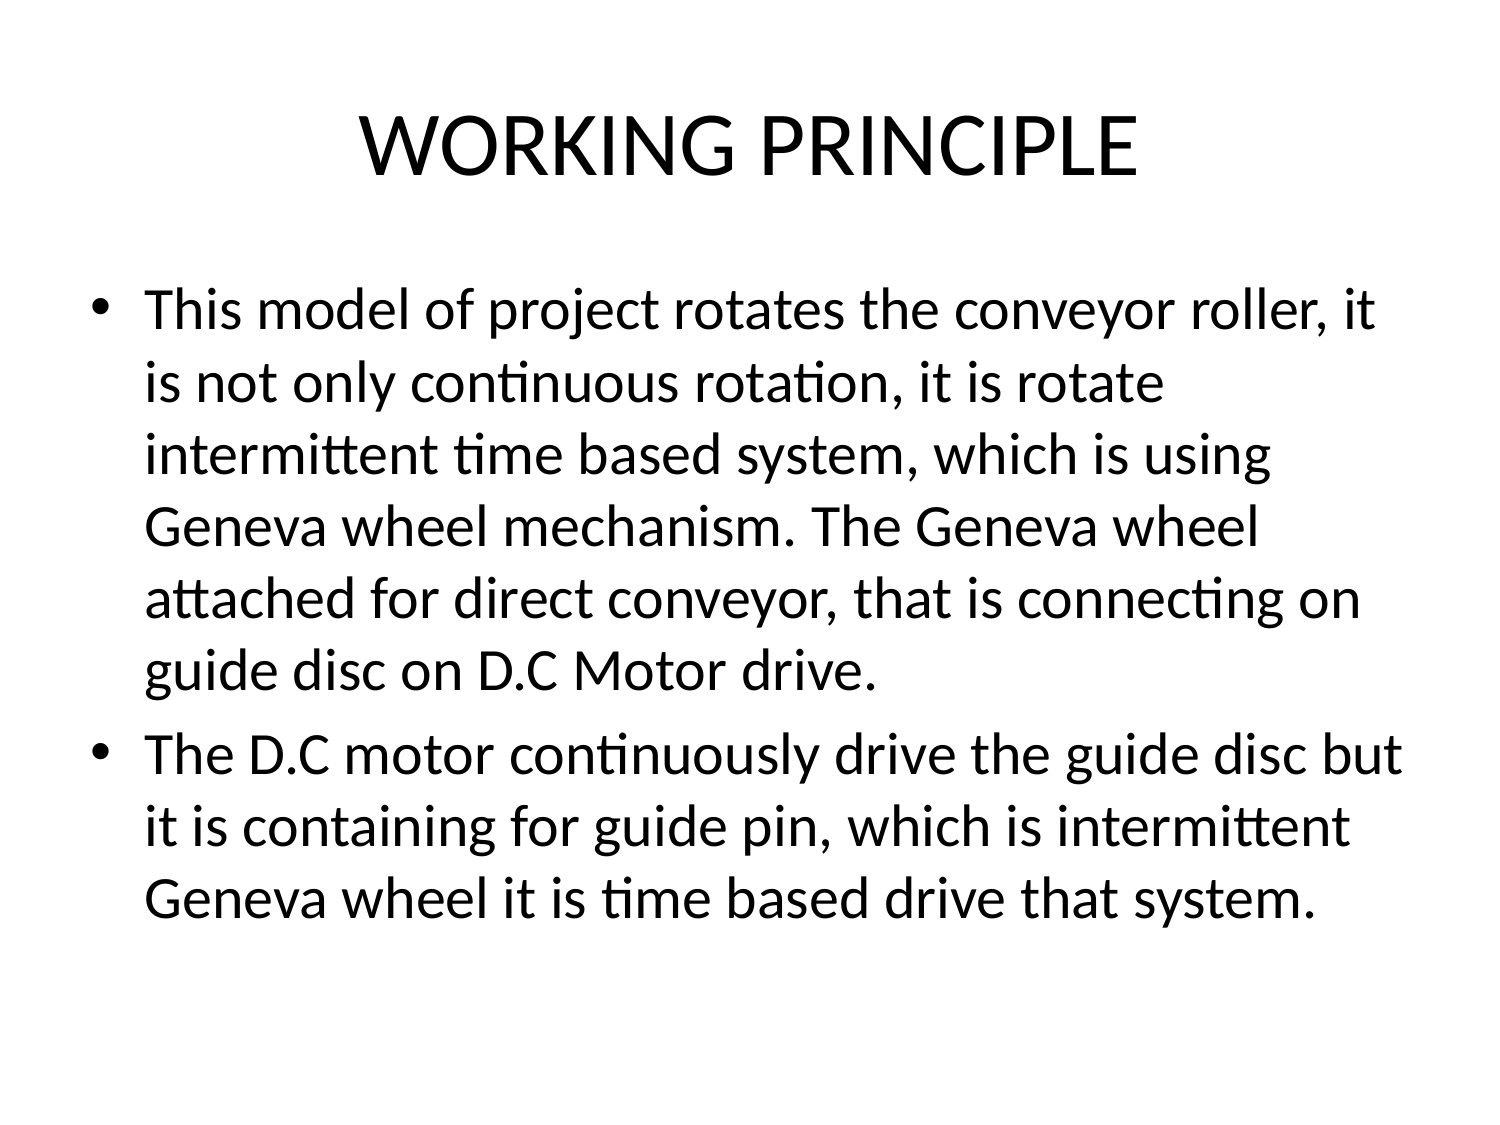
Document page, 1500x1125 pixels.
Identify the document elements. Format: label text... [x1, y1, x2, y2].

list This model of project rotates the conveyor roller, it is not only continuous rotation, it is rotate intermittent time based system, which is using Geneva wheel mechanism. The Geneva wheel attached for direct conveyor, that is connecting on guide disc on D.C Motor drive. The D.C motor continuously drive the guide disc but it is containing for guide pin, which is intermittent Geneva wheel it is time based drive that system. [75, 262, 1425, 1005]
title WORKING PRINCIPLE [75, 45, 1425, 233]
